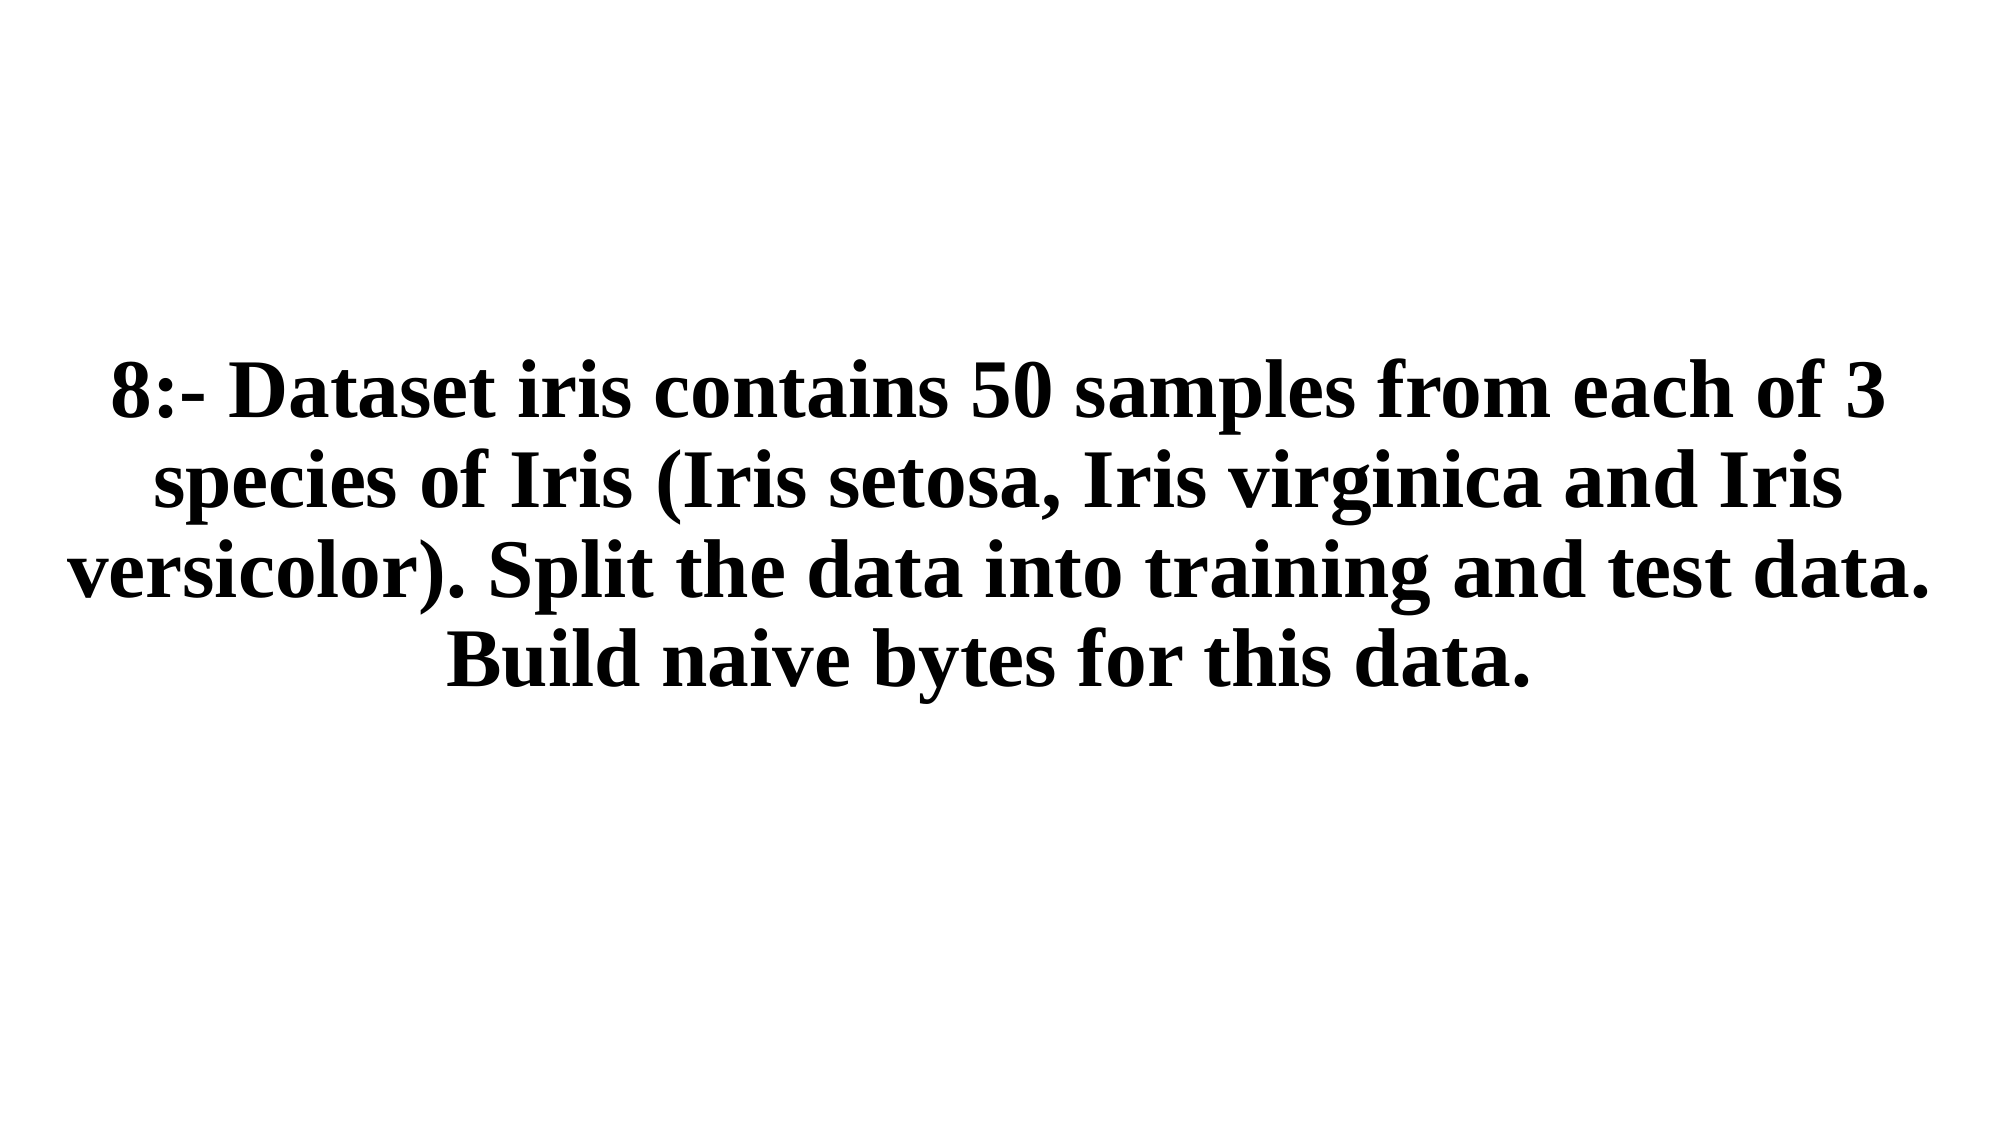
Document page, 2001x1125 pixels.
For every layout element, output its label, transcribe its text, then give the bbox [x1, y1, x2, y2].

subtitle [249, 590, 1750, 863]
title 8:- Dataset iris contains 50 samples from each of 3 species of Iris (Iris setosa, Iris virginica and Iris versicolor). Split the data into training and test data. Build naive bytes for this data. [0, 184, 2000, 863]
